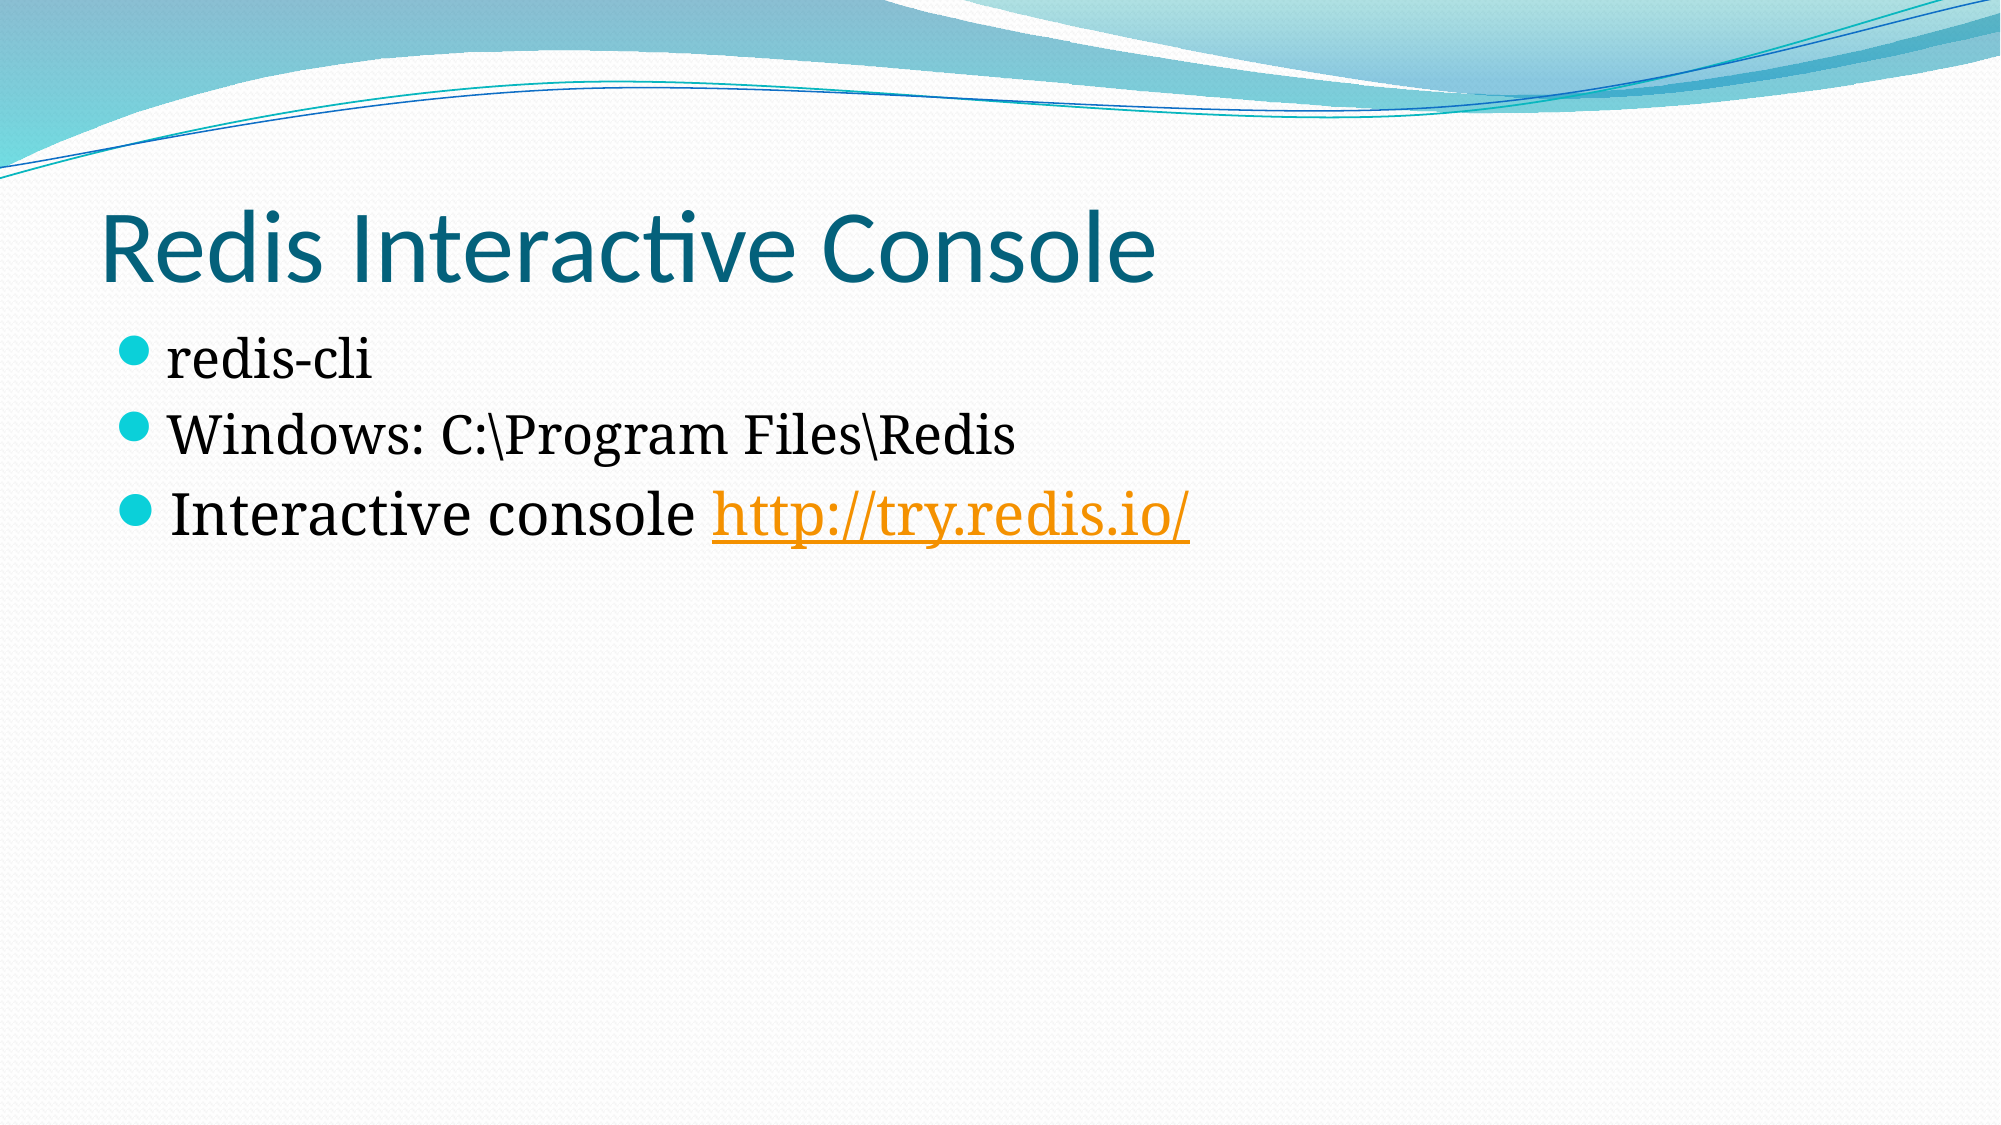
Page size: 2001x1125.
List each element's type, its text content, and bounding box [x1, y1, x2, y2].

title Redis Interactive Console [99, 115, 1900, 303]
list redis-cli Windows: C:\Program Files\Redis Interactive console http://try.redis.io/ [99, 317, 1900, 1038]
